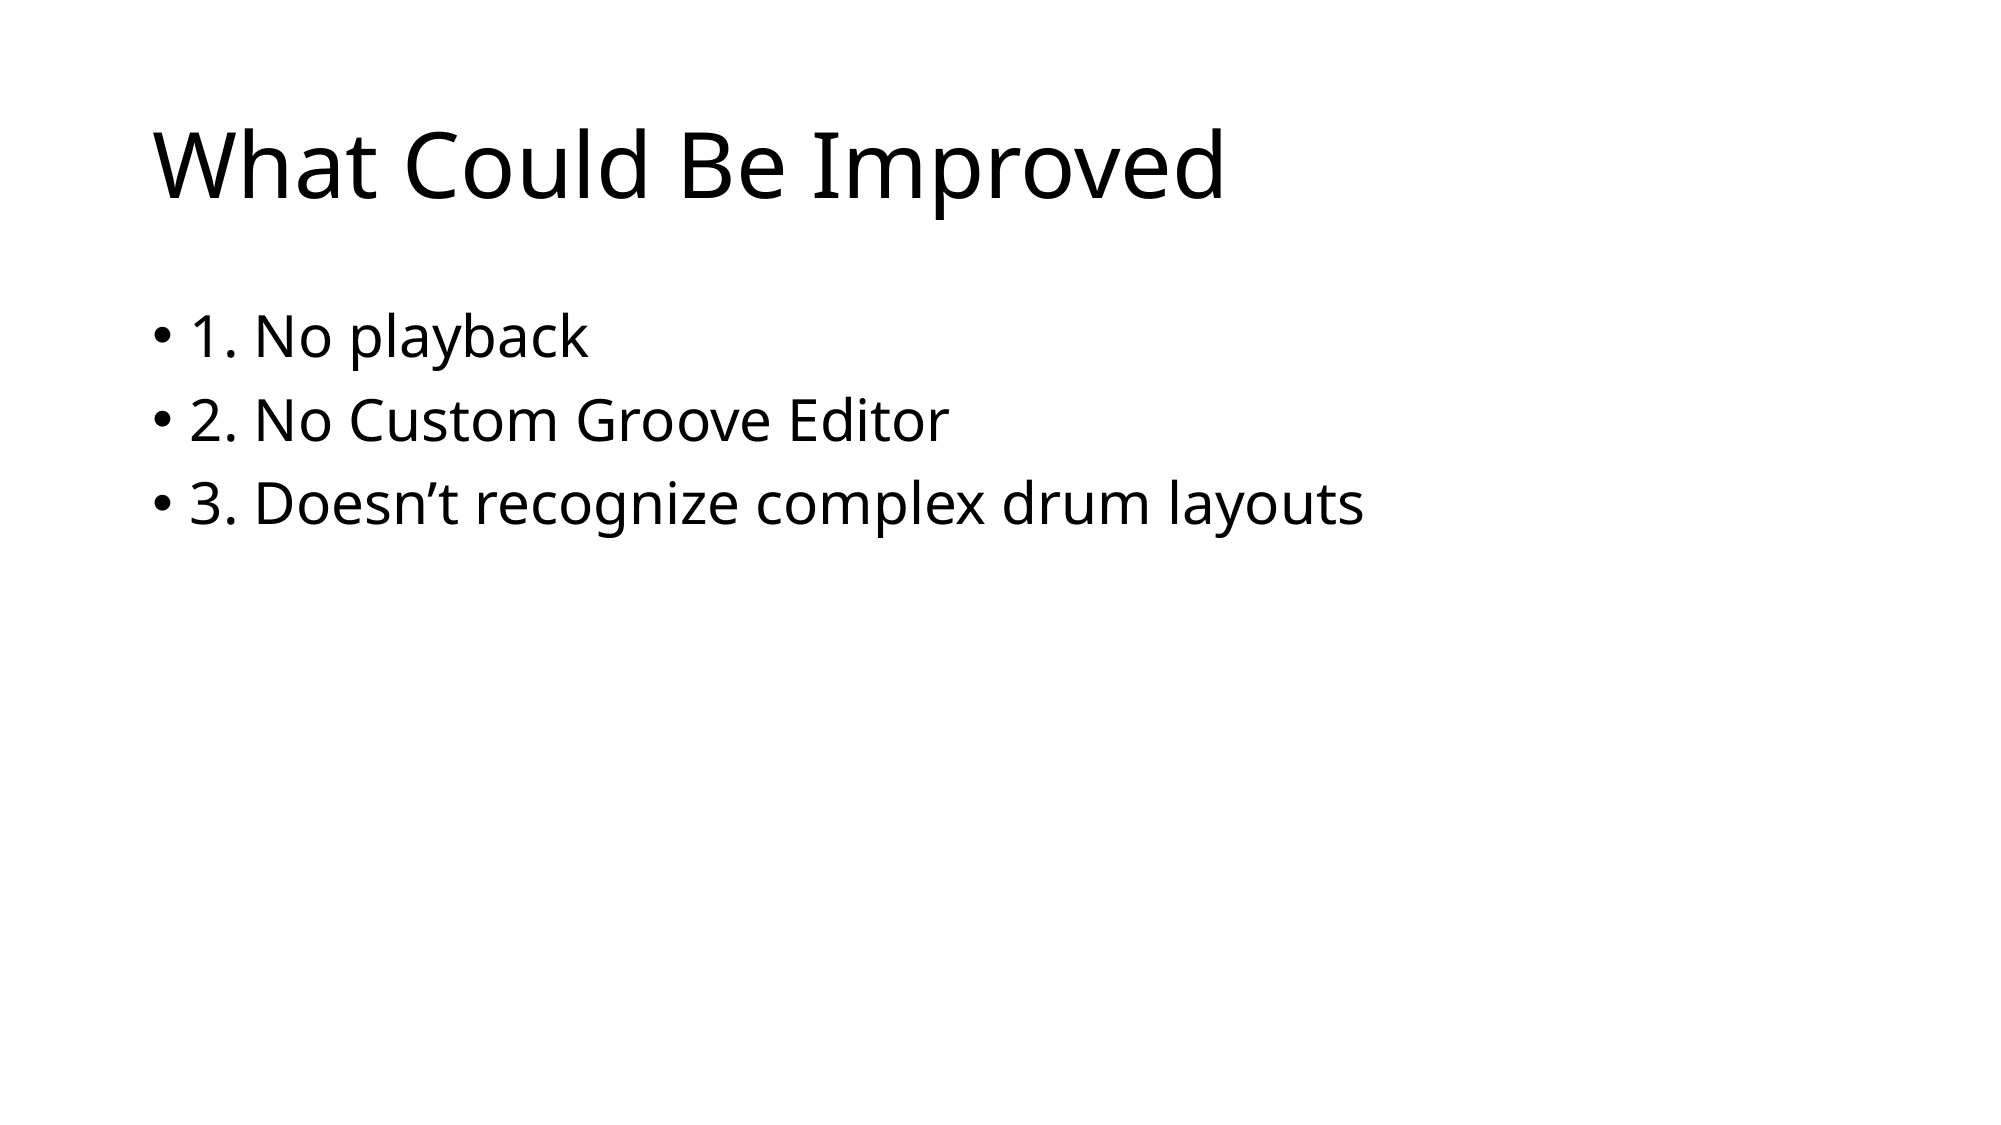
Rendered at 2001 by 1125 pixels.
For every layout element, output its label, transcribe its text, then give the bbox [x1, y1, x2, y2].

list 1. No playback 2. No Custom Groove Editor 3. Doesn’t recognize complex drum layouts [137, 299, 1863, 1014]
title What Could Be Improved [137, 59, 1863, 278]
